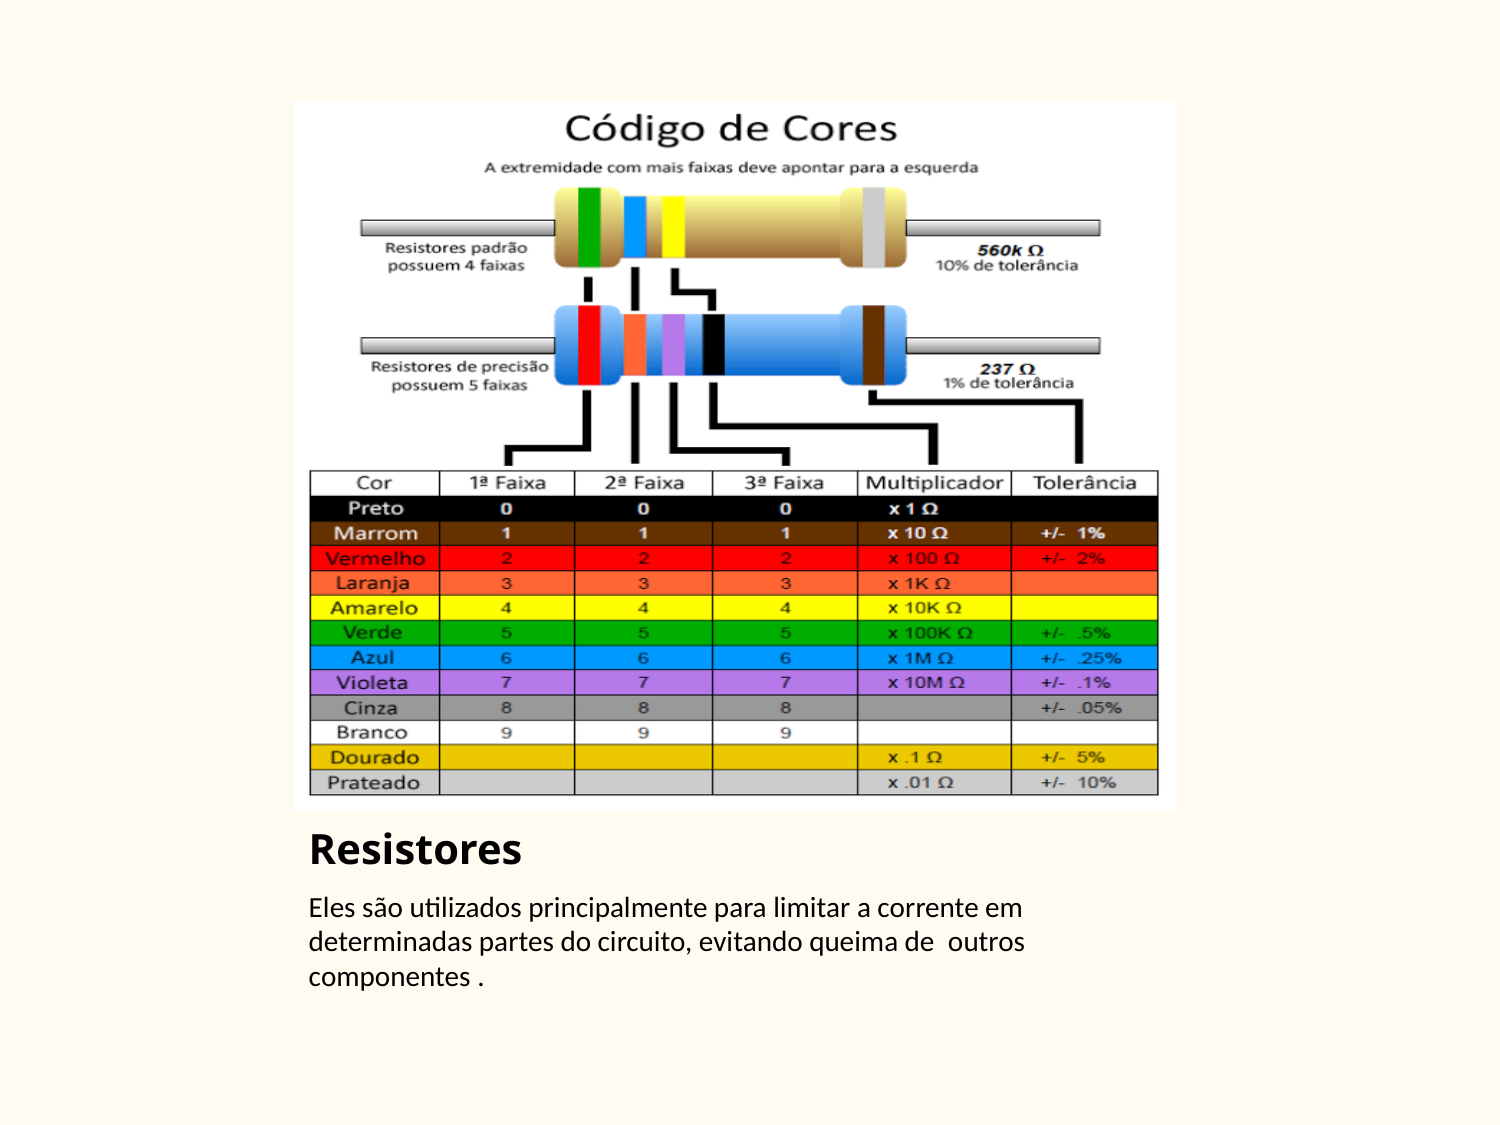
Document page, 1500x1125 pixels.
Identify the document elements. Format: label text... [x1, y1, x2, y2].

text_box Eles são utilizados principalmente para limitar a corrente em determinadas partes do circuito, evitando queima de outros componentes . [294, 880, 1194, 1013]
picture [293, 101, 1176, 811]
text_box Resistores [294, 787, 1194, 880]
